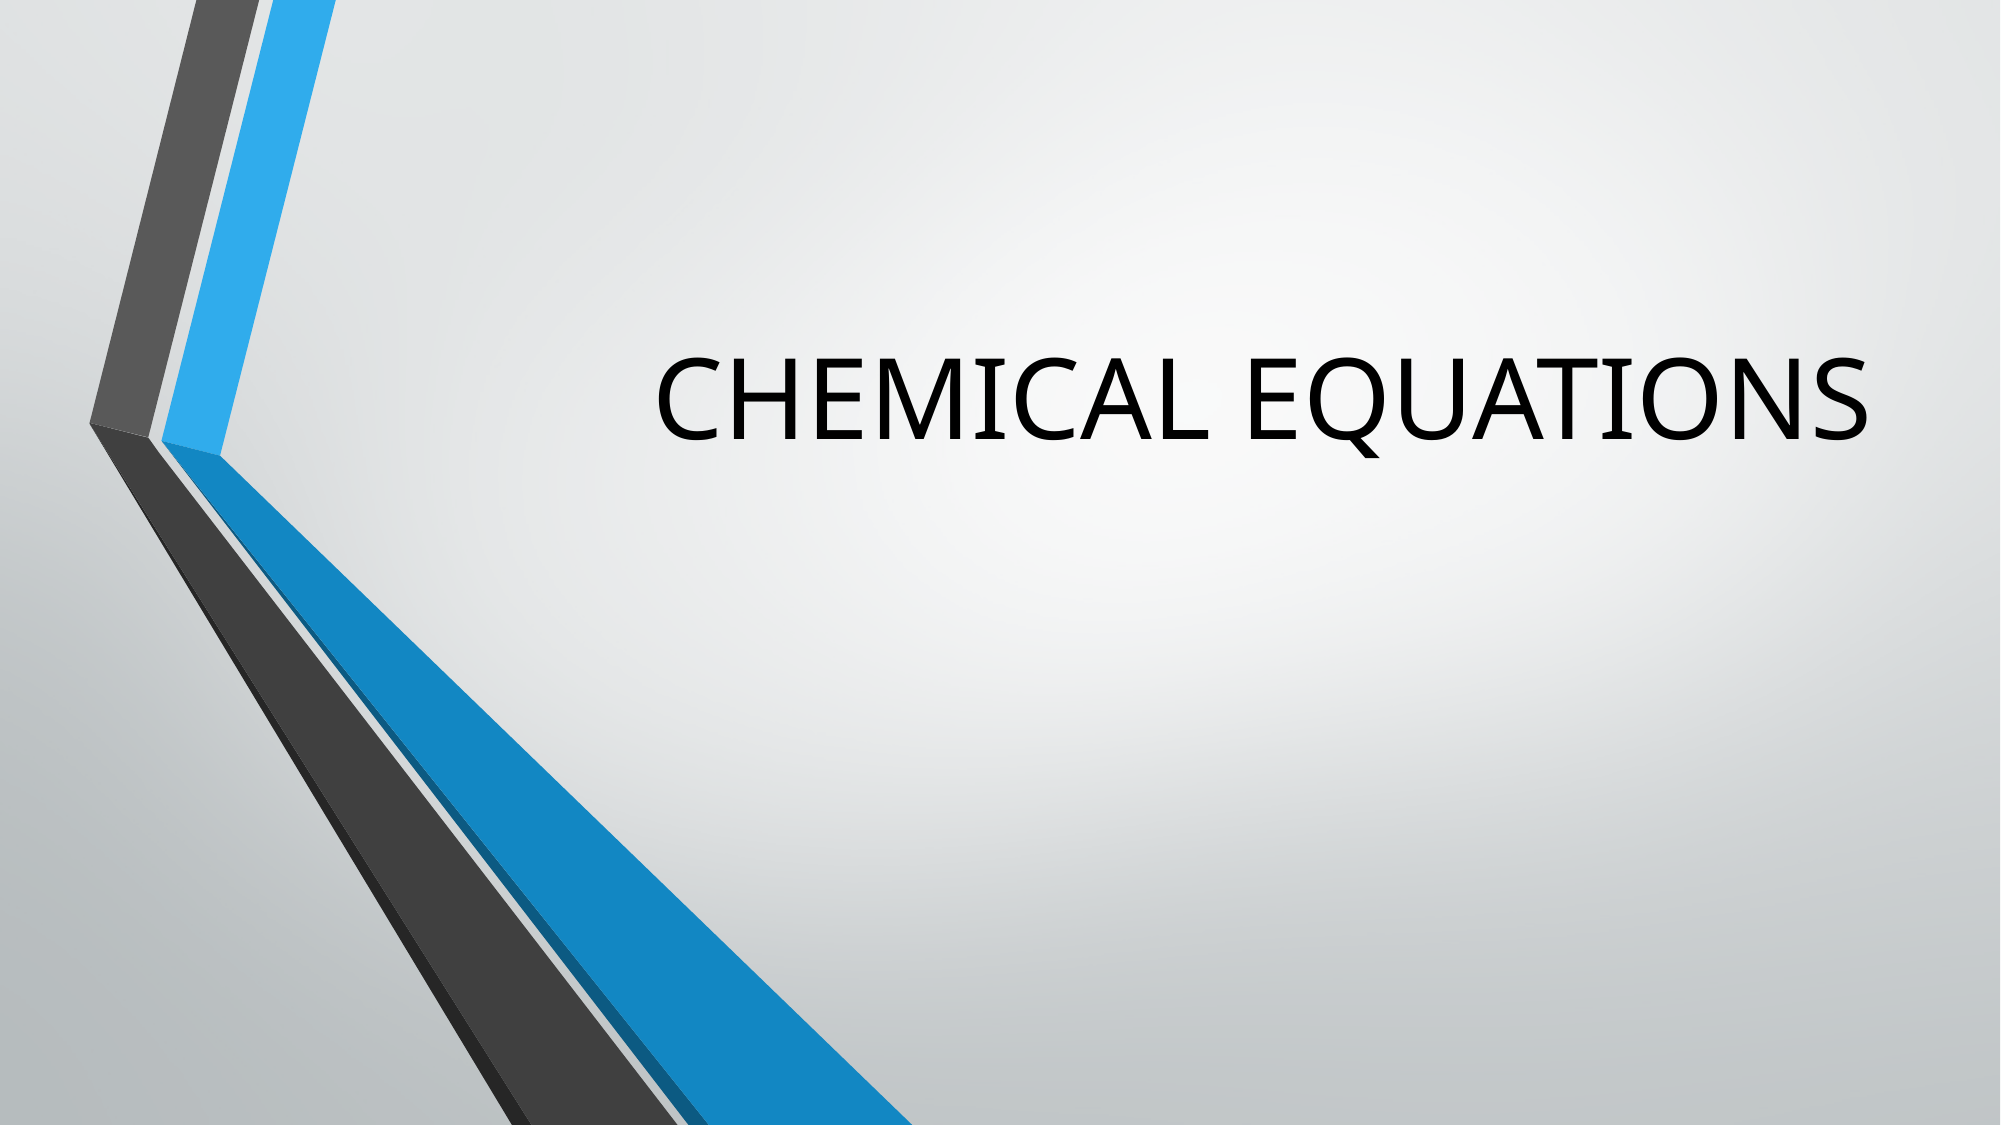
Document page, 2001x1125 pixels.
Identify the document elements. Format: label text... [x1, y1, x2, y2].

title CHEMICAL EQUATIONS [620, 303, 1887, 470]
